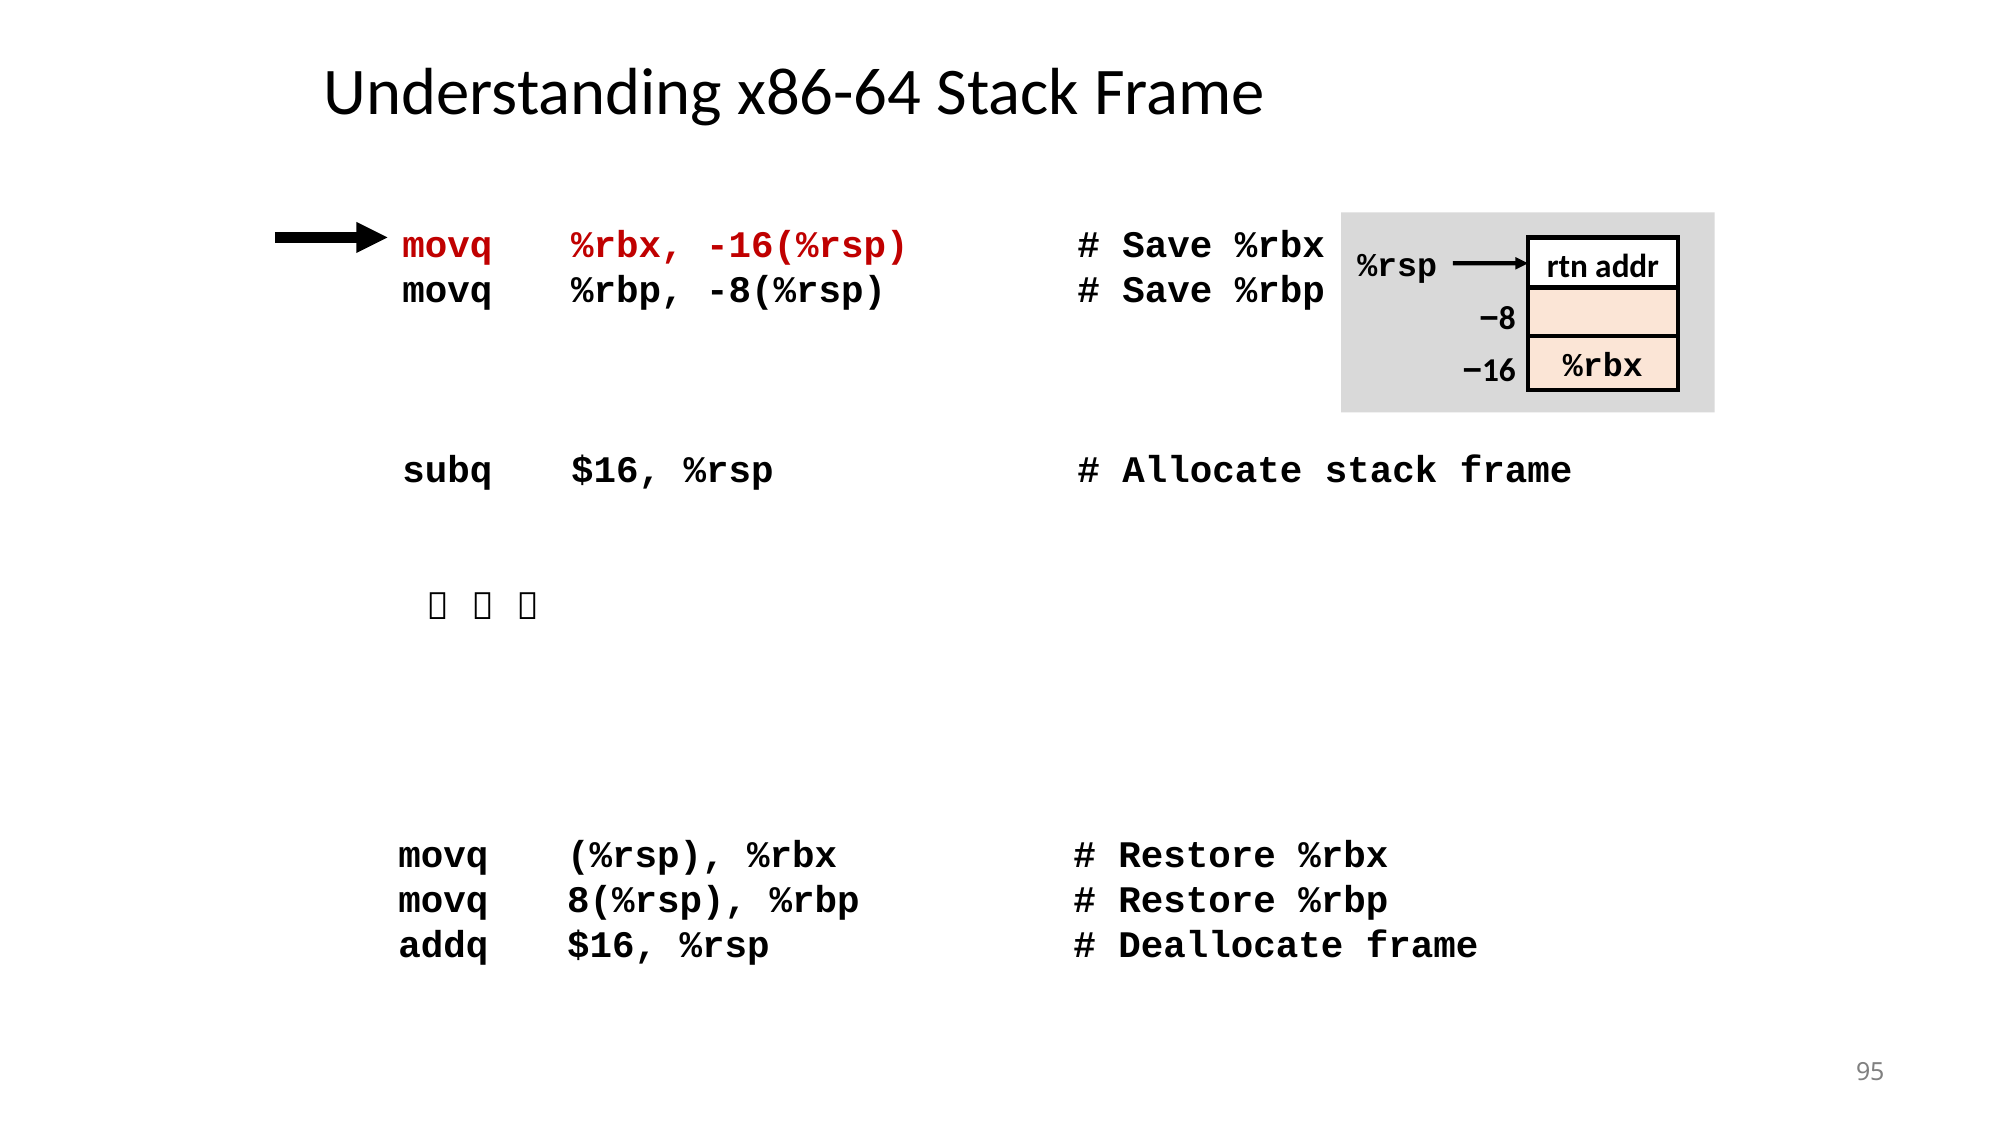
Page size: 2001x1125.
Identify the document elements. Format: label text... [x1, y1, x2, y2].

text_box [1341, 235, 1678, 397]
text_box movq %rbx, -16(%rsp) # Save %rbx movq %rbp, -8(%rsp) # Save %rbp subq $16, %rsp # Allocate stack frame [312, 212, 1725, 497]
text_box    [411, 574, 554, 634]
title Understanding x86-64 Stack Frame [308, 30, 1554, 156]
slide_number 95 [1749, 1042, 1900, 1103]
text_box [1341, 212, 1715, 413]
text_box movq (%rsp), %rbx # Restore %rbx movq 8(%rsp), %rbp # Restore %rbp addq $16, %rsp # Deallocate frame [308, 822, 1721, 972]
